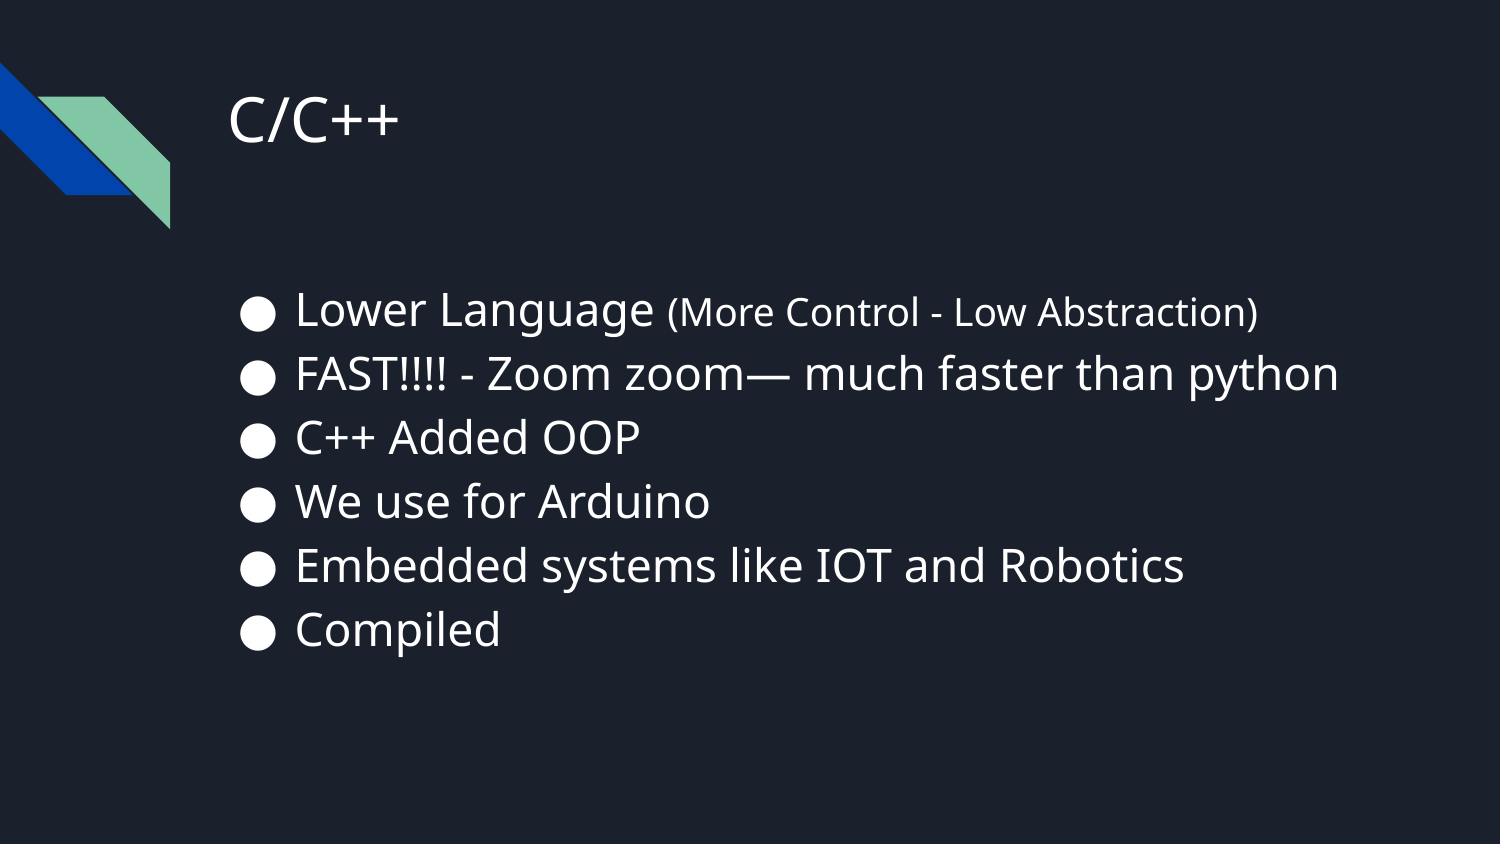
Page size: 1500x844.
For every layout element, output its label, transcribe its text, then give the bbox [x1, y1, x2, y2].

list Lower Language (More Control - Low Abstraction) FAST!!!! - Zoom zoom— much faster than python C++ Added OOP We use for Arduino Embedded systems like IOT and Robotics Compiled [212, 257, 1368, 735]
title C/C++ [212, 64, 1368, 215]
